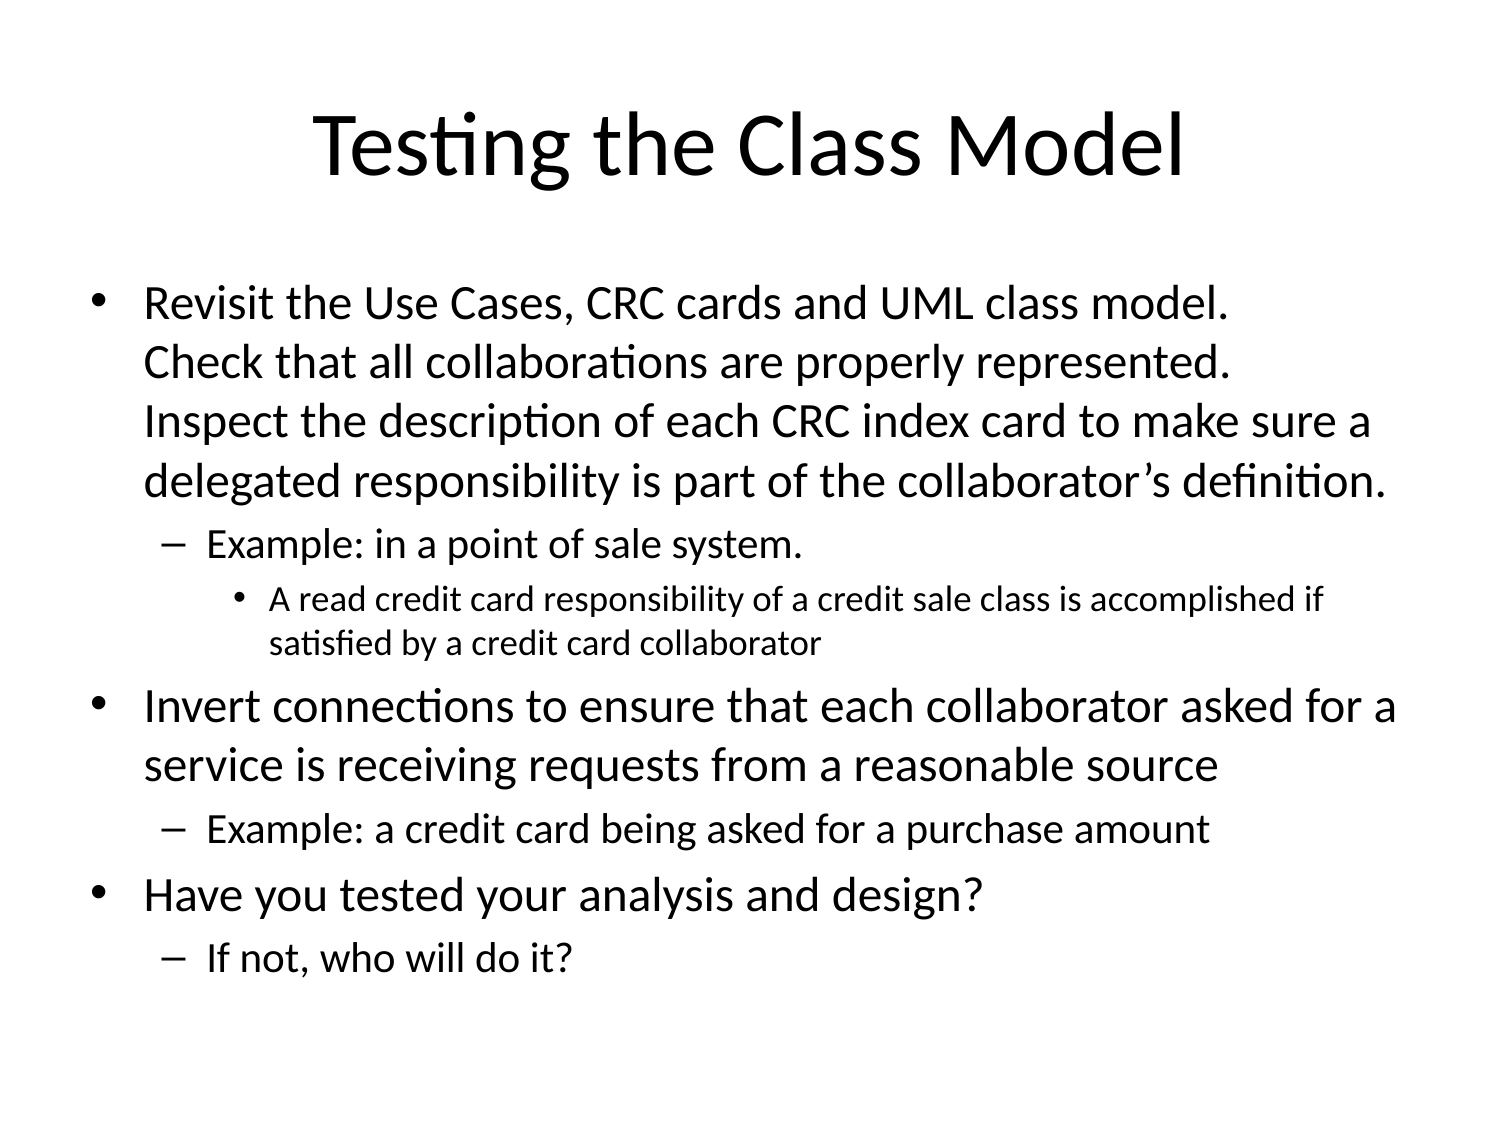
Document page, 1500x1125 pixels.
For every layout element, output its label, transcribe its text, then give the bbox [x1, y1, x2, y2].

title Testing the Class Model [75, 45, 1425, 233]
list Revisit the Use Cases, CRC cards and UML class model. Check that all collaborations are properly represented. Inspect the description of each CRC index card to make sure a delegated responsibility is part of the collaborator’s definition. Example: in a point of sale system. A read credit card responsibility of a credit sale class is accomplished if satisfied by a credit card collaborator Invert connections to ensure that each collaborator asked for a service is receiving requests from a reasonable source Example: a credit card being asked for a purchase amount Have you tested your analysis and design? If not, who will do it? [75, 262, 1425, 1005]
